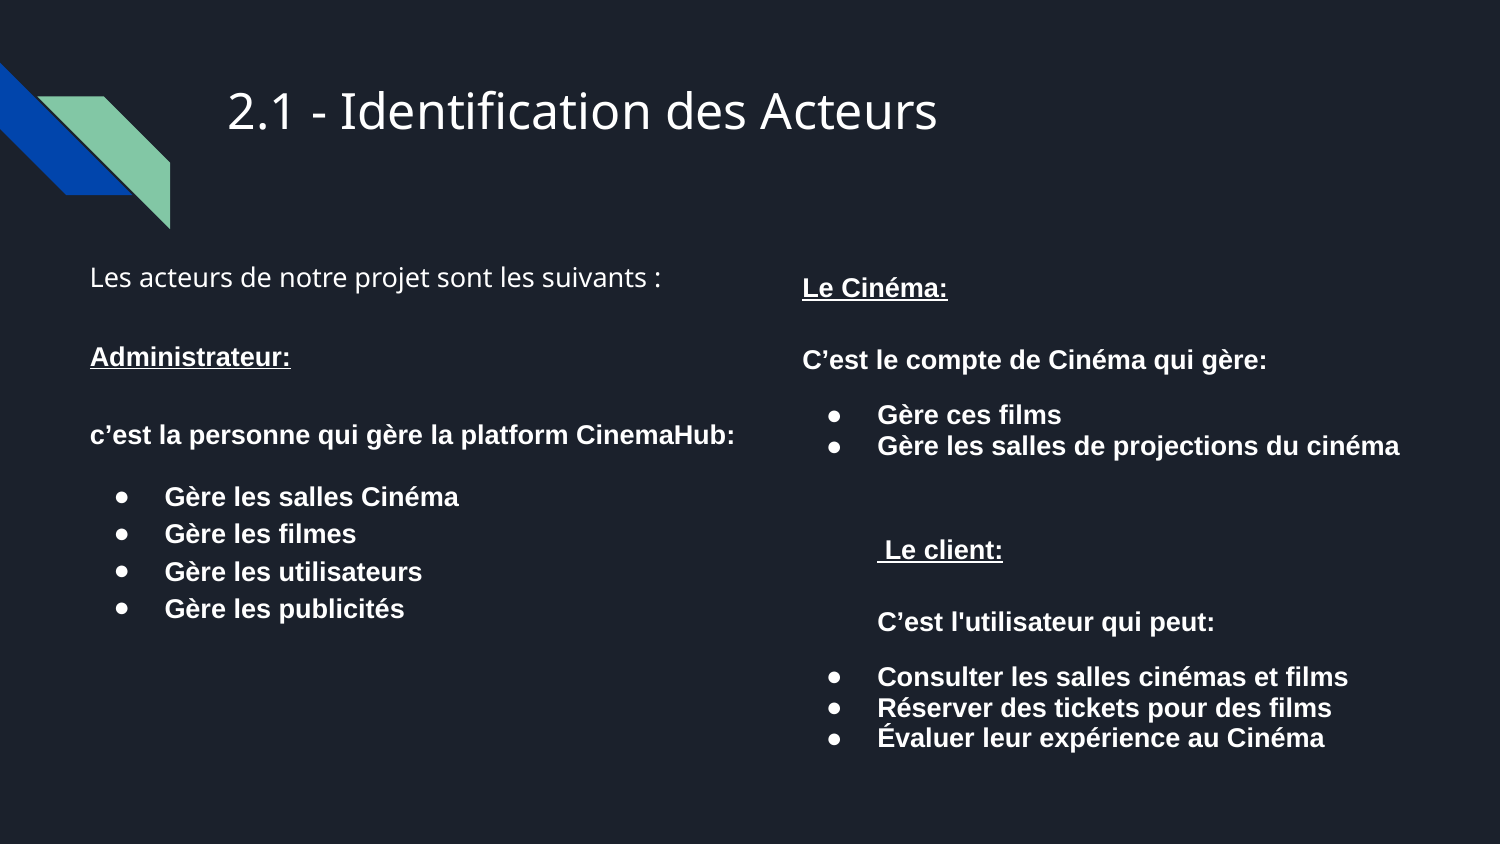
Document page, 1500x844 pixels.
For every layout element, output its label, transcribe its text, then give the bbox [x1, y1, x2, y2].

text_box 2.1 - Identification des Acteurs [212, 64, 1368, 215]
text_box Le Cinéma: C’est le compte de Cinéma qui gère: Gère ces films Gère les salles de projections du cinéma Le client: C’est l'utilisateur qui peut: Consulter les salles cinémas et films Réserver des tickets pour des films Évaluer leur expérience au Cinéma [787, 241, 1500, 719]
text_box Les acteurs de notre projet sont les suivants : Administrateur: c’est la personne qui gère la platform CinemaHub: Gère les salles Cinéma Gère les filmes Gère les utilisateurs Gère les publicités [74, 241, 787, 719]
